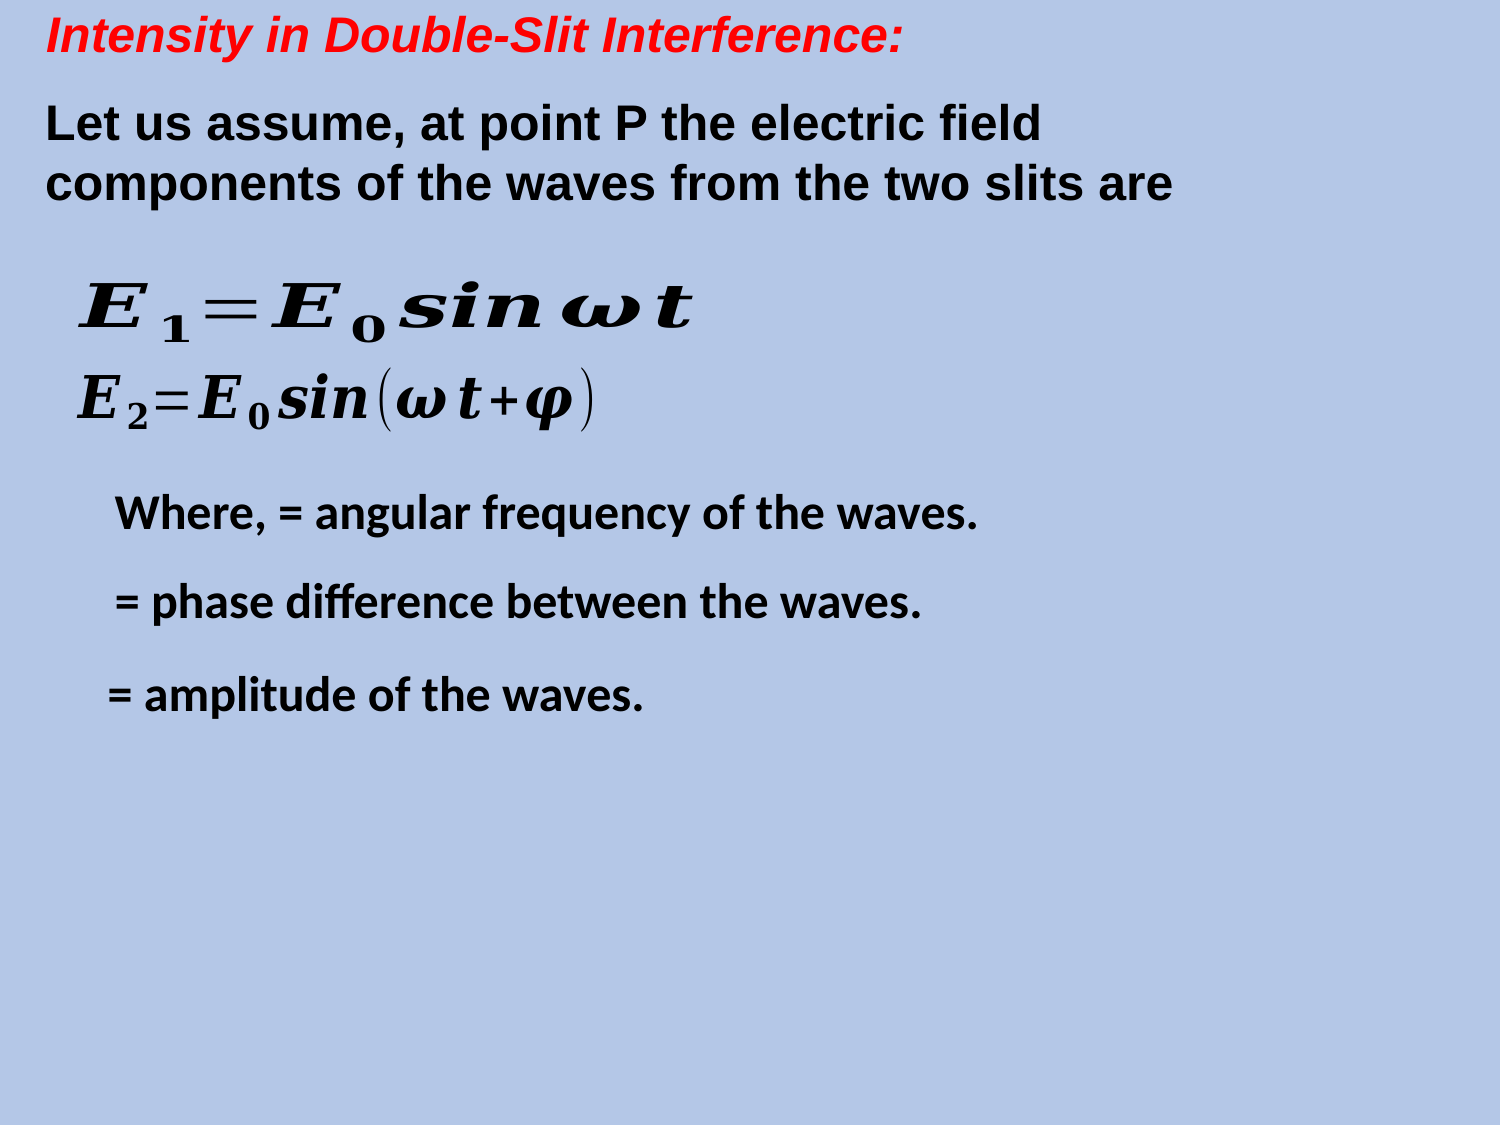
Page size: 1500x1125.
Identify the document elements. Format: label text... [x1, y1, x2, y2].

text_box Intensity in Double-Slit Interference: [31, 0, 1047, 70]
text_box Let us assume, at point P the electric field components of the waves from the two slits are [30, 83, 1313, 219]
